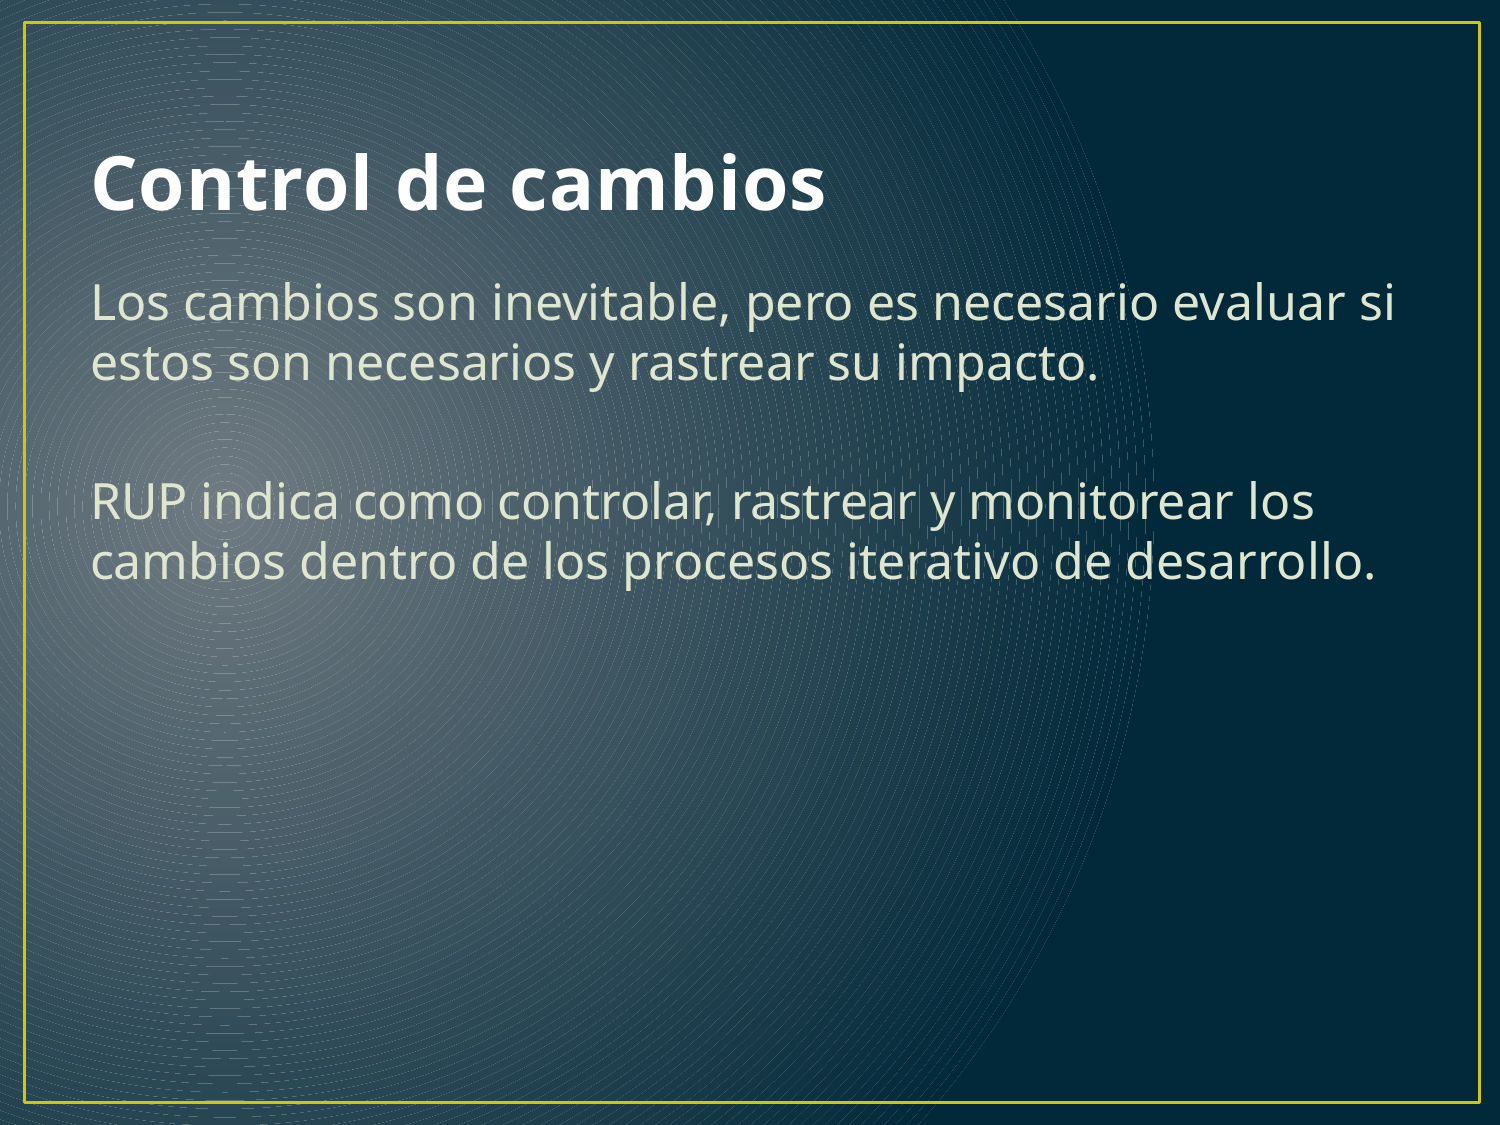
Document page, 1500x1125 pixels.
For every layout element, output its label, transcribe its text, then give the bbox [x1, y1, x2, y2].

title Control de cambios [75, 45, 1425, 233]
list Los cambios son inevitable, pero es necesario evaluar si estos son necesarios y rastrear su impacto. RUP indica como controlar, rastrear y monitorear los cambios dentro de los procesos iterativo de desarrollo. [75, 262, 1425, 1005]
